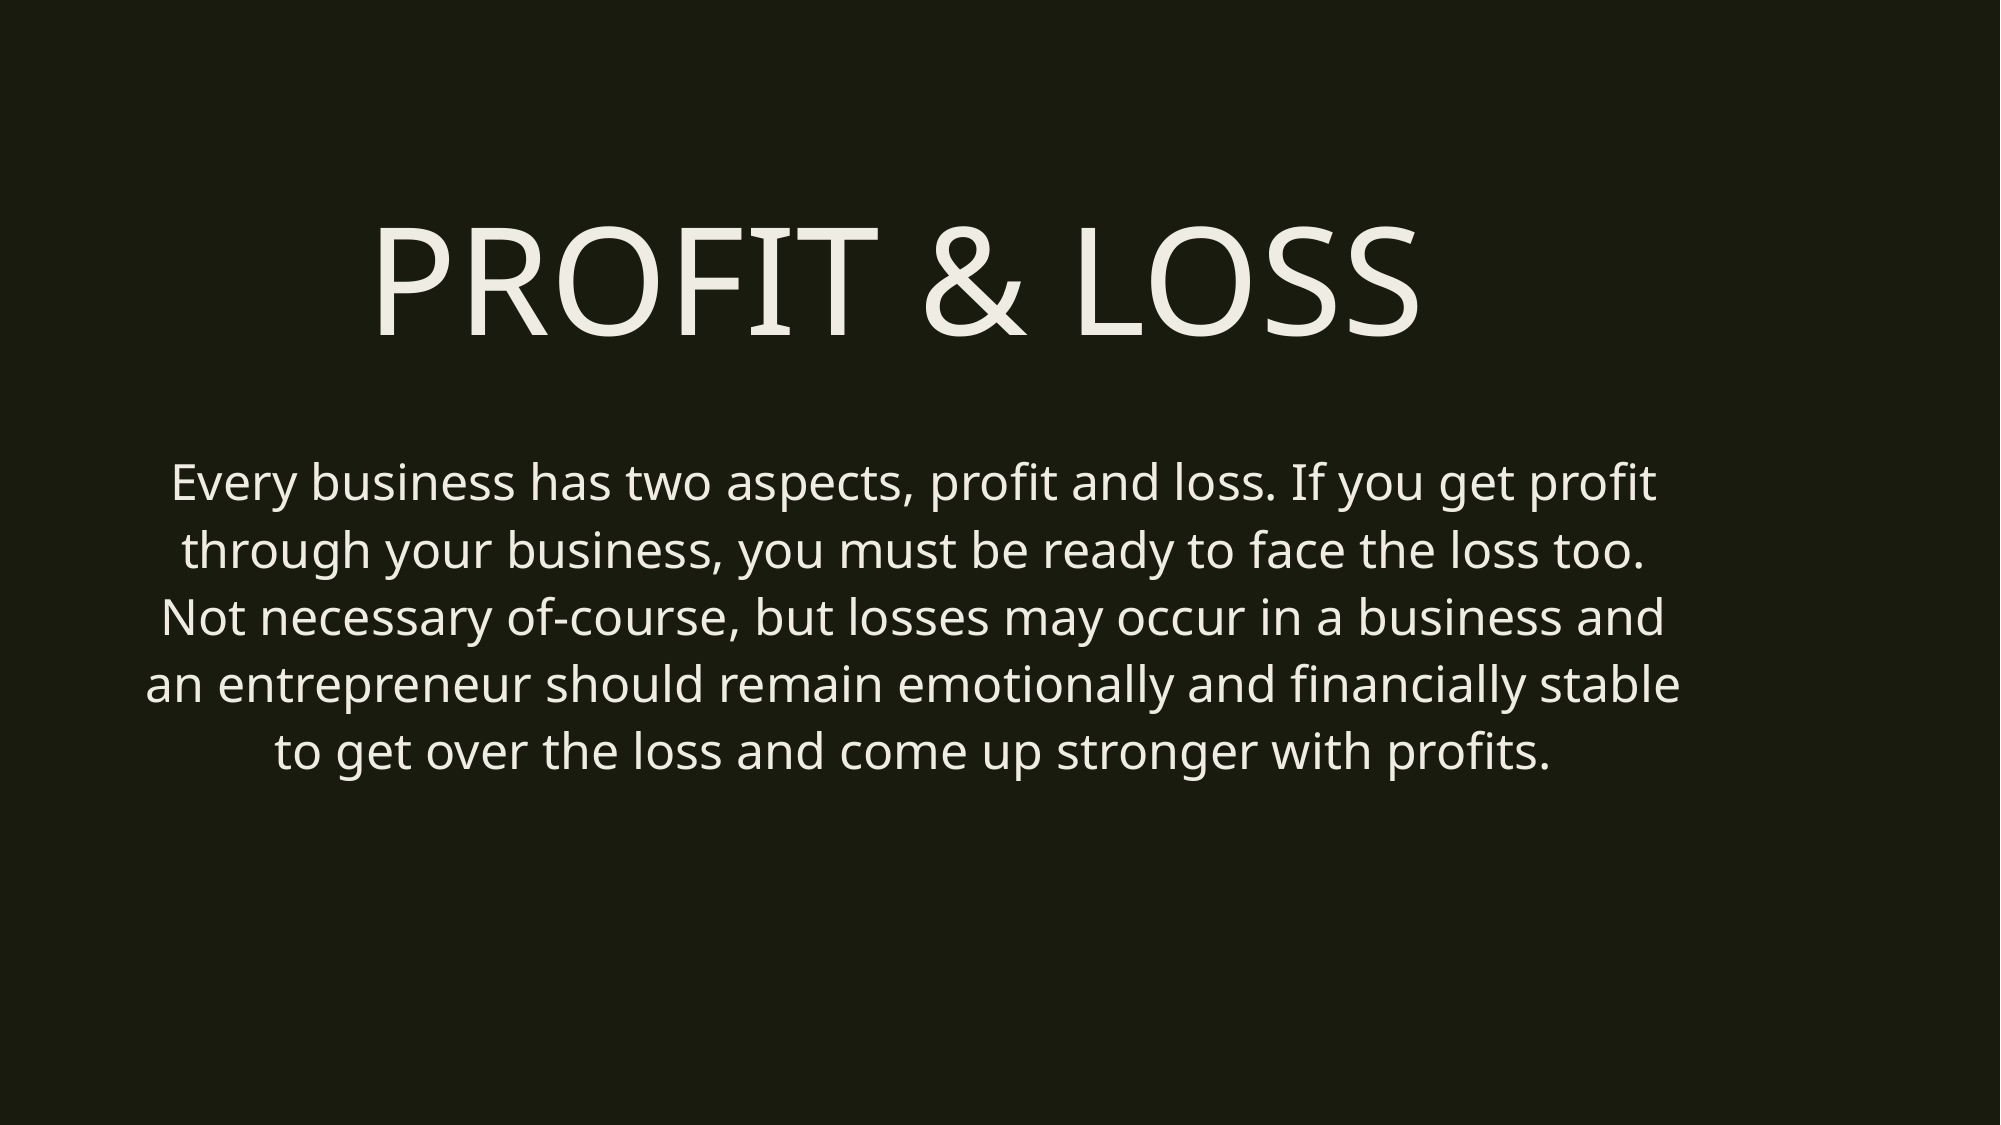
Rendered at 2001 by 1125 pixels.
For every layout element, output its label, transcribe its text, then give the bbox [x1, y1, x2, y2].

title Profit & Loss [216, 149, 1575, 375]
list Every business has two aspects, profit and loss. If you get profit through your business, you must be ready to face the loss too. Not necessary of-course, but losses may occur in a business and an entrepreneur should remain emotionally and financially stable to get over the loss and come up stronger with profits. [125, 436, 1703, 834]
